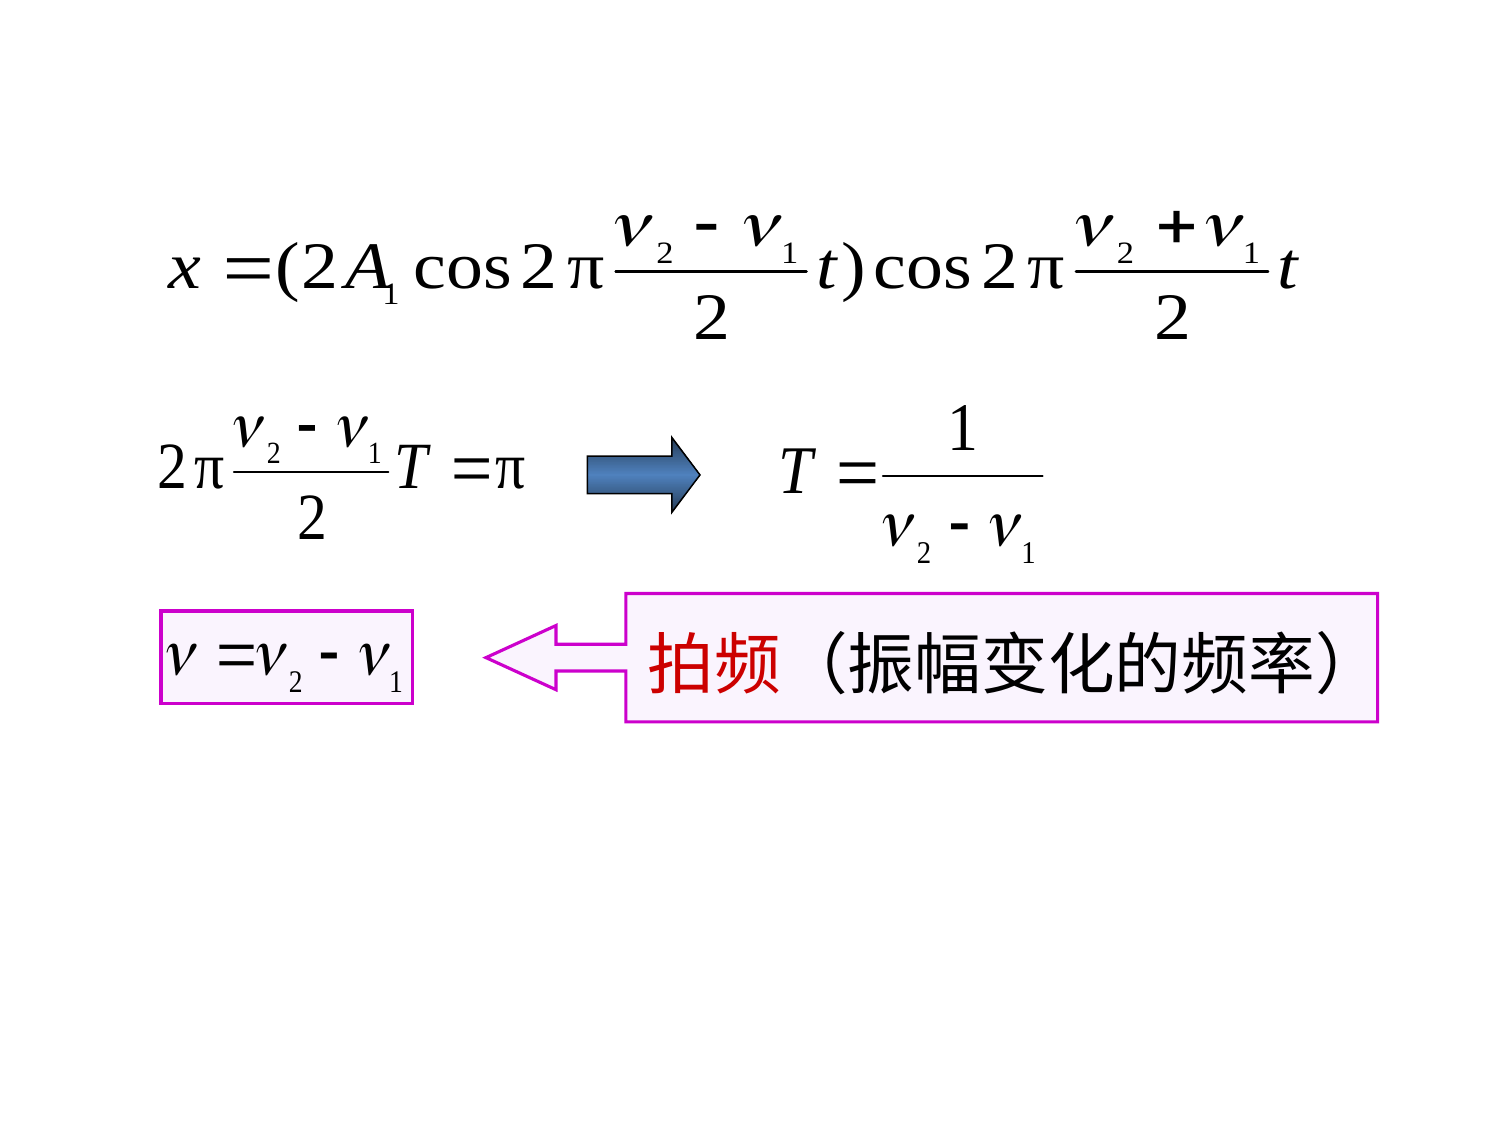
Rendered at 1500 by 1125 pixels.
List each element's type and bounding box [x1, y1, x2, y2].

text_box [162, 612, 411, 703]
text_box [587, 437, 700, 513]
text_box [149, 387, 533, 551]
text_box [485, 593, 1401, 722]
text_box [156, 186, 1313, 350]
text_box [774, 389, 1051, 575]
